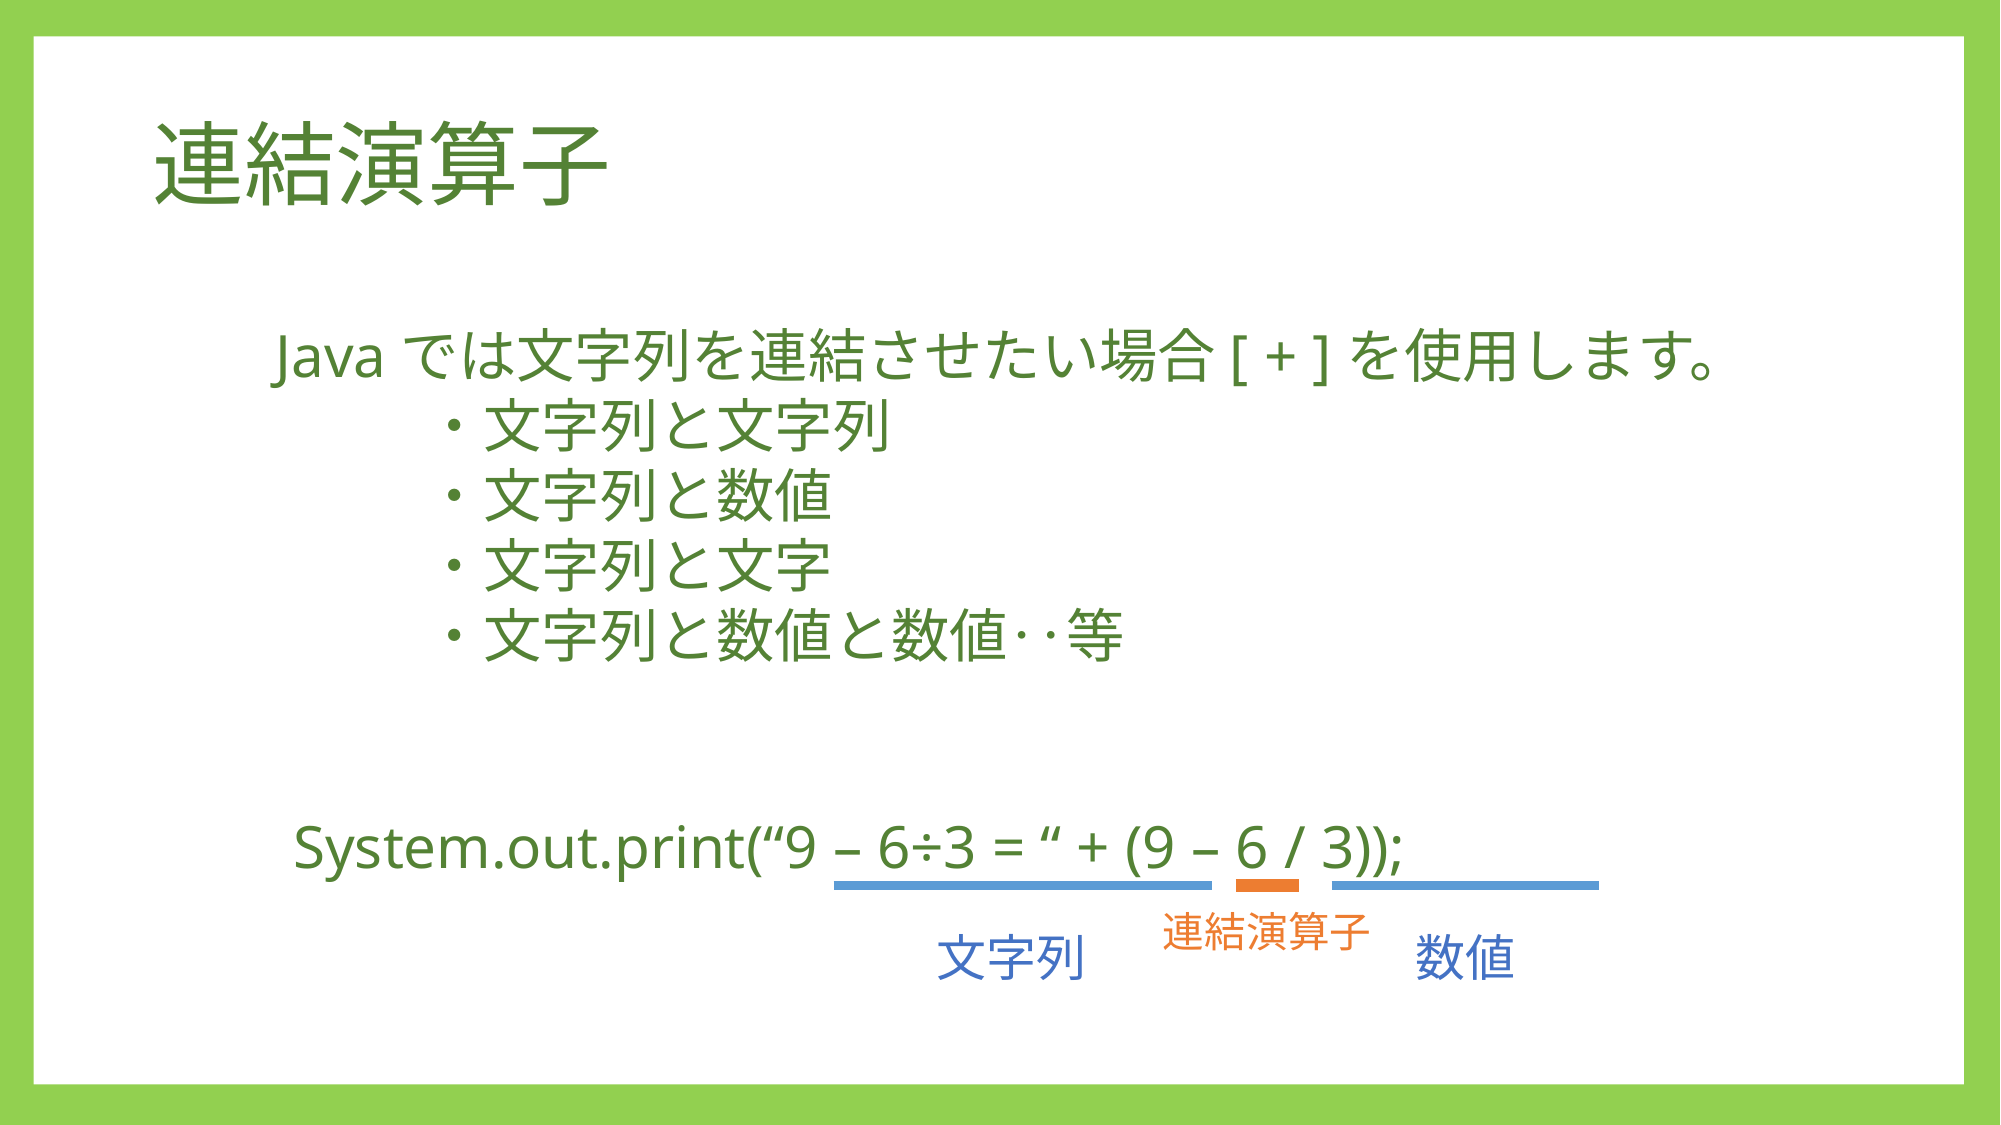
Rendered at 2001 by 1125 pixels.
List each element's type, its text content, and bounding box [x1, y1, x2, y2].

text_box 文字列 [921, 918, 1102, 994]
text_box 数値 [1400, 918, 1531, 994]
title 連結演算子 [137, 59, 1863, 278]
list System.out.print(“9 – 6÷3 = “ + (9 – 6 / 3)); [278, 811, 1800, 904]
text_box Javaでは文字列を連結させたい場合[ + ]を使用します。 ・文字列と文字列 ・文字列と数値 ・文字列と文字 ・文字列と数値と数値‥等 [260, 312, 1763, 747]
text_box 連結演算子 [1148, 898, 1387, 964]
